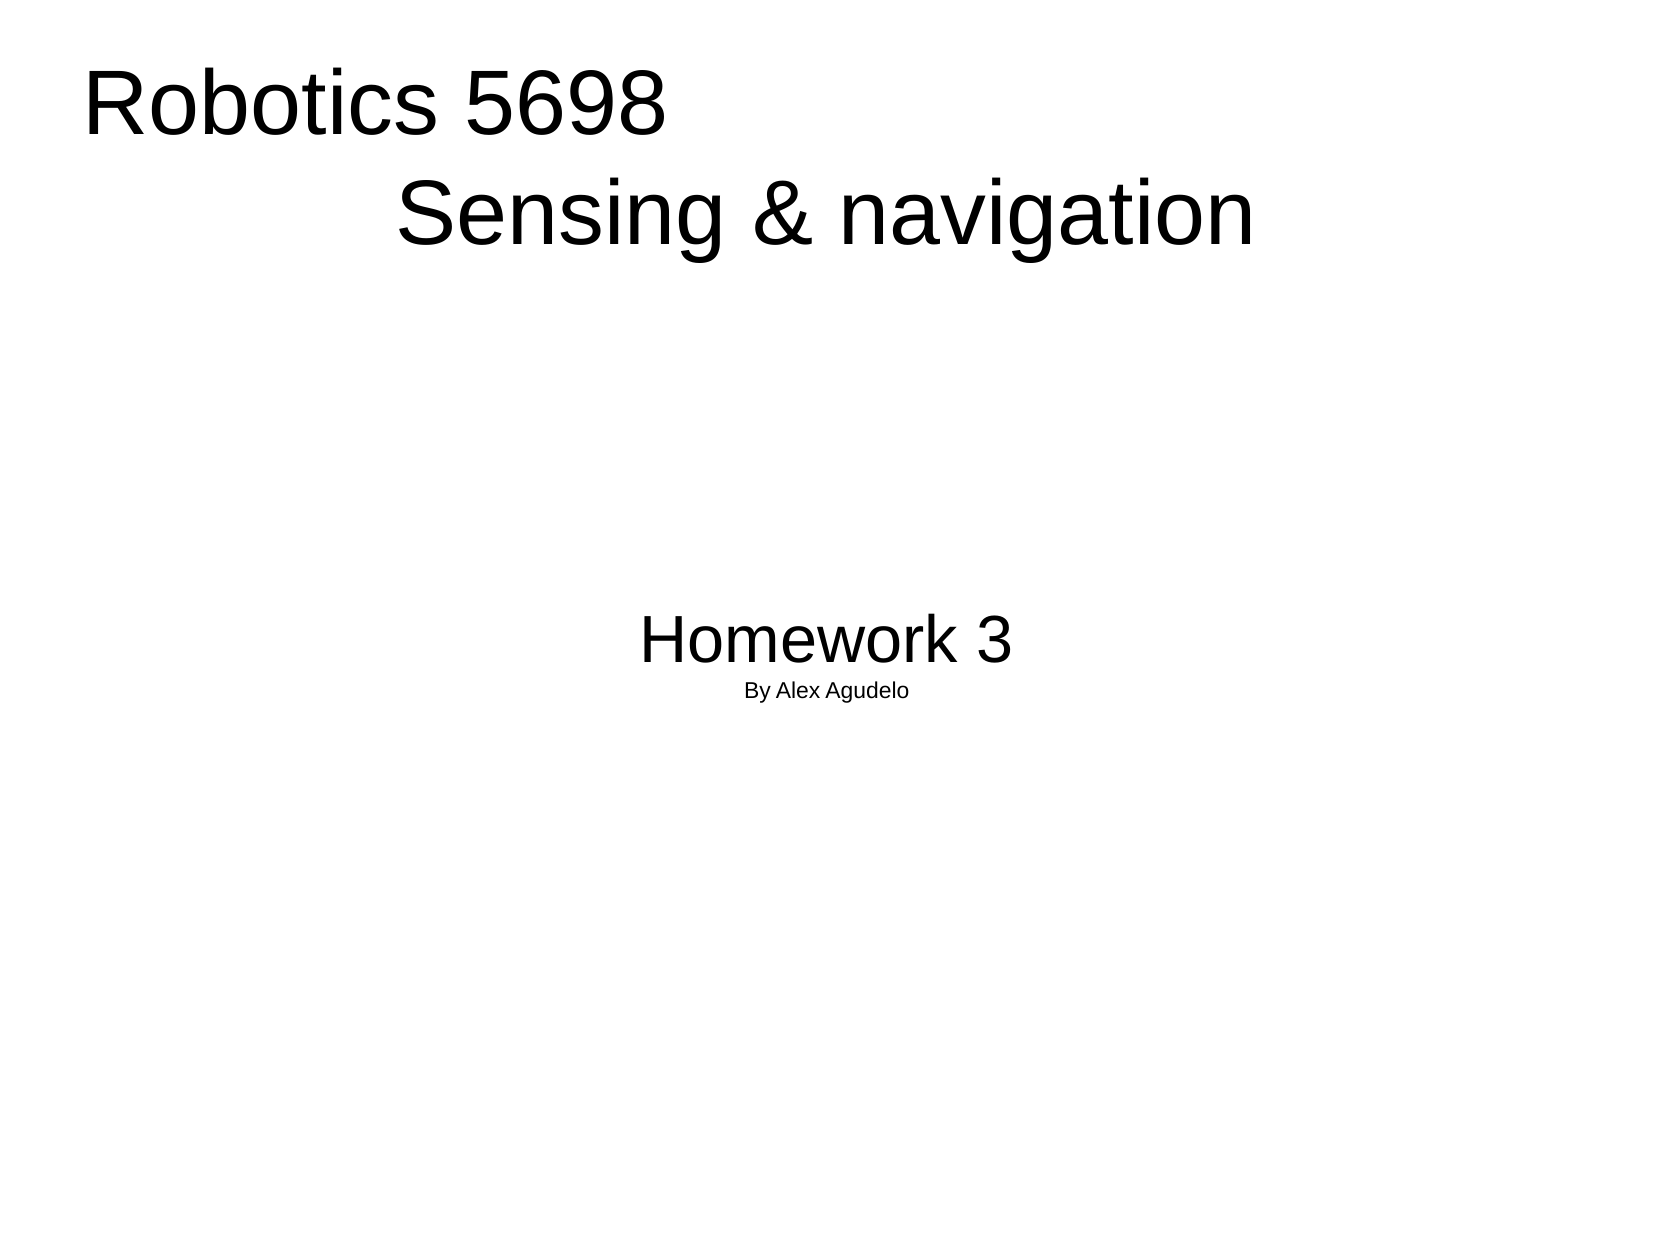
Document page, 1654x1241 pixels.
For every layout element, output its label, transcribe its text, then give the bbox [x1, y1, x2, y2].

text_box Robotics 5698 Sensing & navigation [82, 49, 1571, 257]
text_box Homework 3 By Alex Agudelo [82, 290, 1571, 1010]
